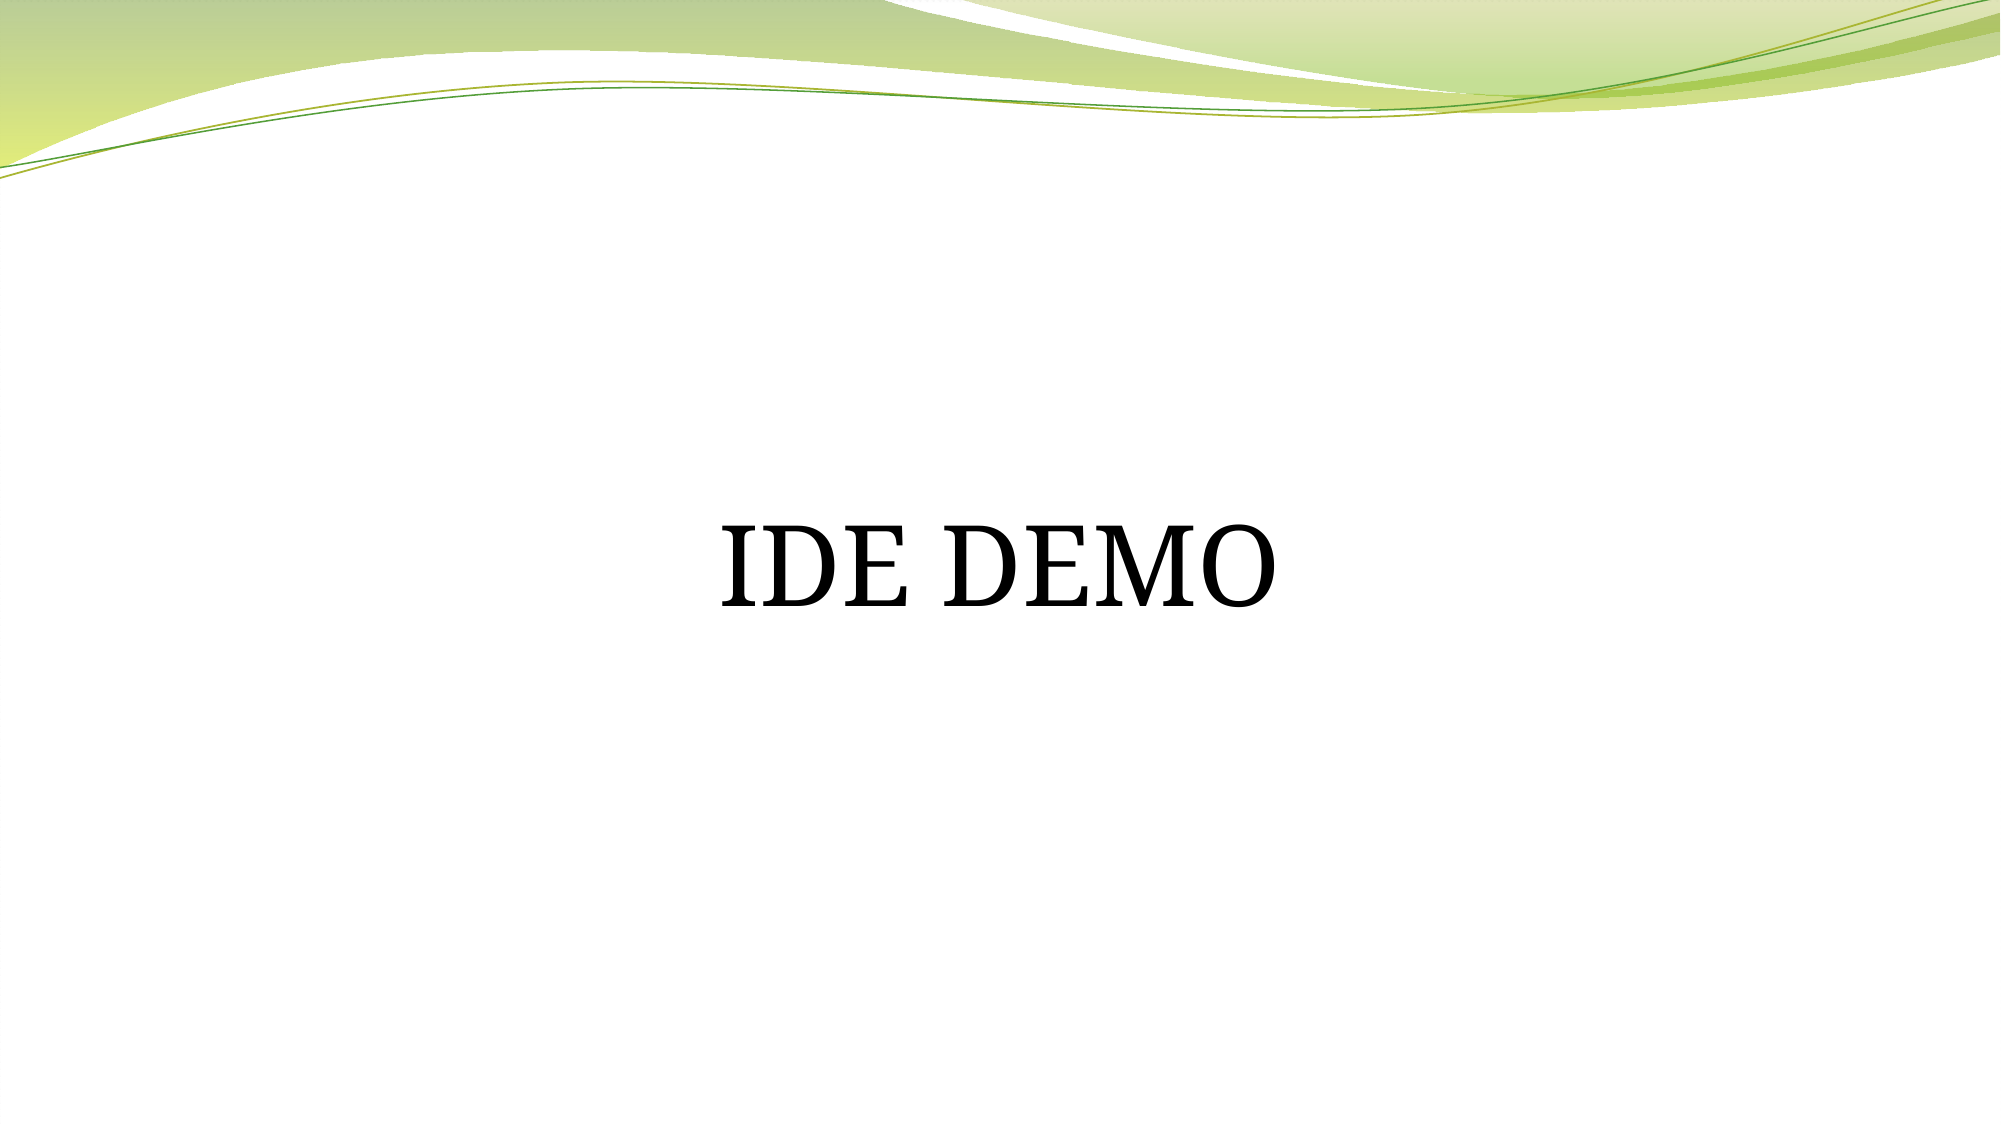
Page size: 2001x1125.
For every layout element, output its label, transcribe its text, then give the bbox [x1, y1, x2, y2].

text_box IDE DEMO [703, 486, 1297, 637]
